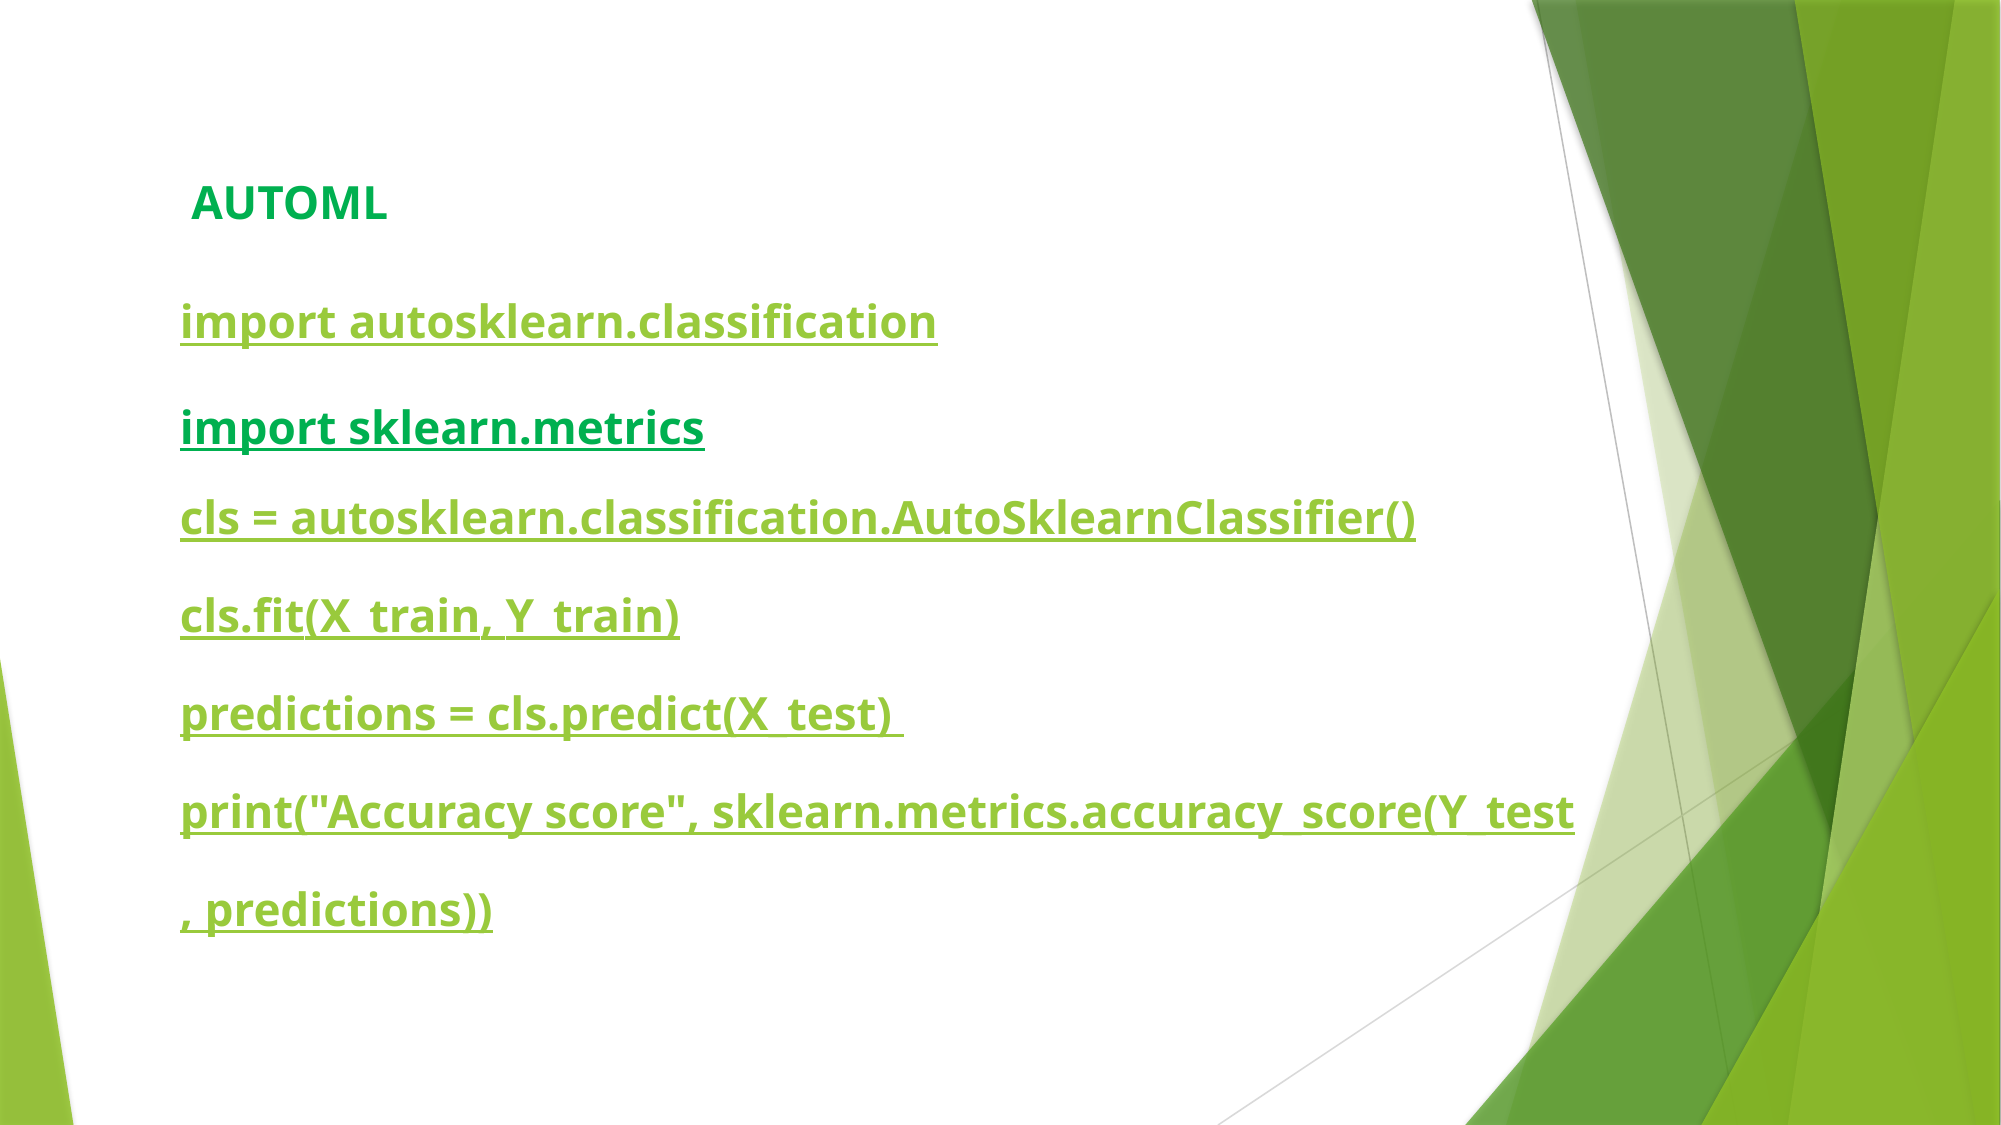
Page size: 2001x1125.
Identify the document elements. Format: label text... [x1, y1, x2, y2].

text_box AUTOML [183, 123, 1206, 237]
text_box import autosklearn.classification import sklearn.metrics cls = autosklearn.classification.AutoSklearnClassifier() cls.fit(X_train, Y_train) predictions = cls.predict(X_test) print("Accuracy score", sklearn.metrics.accuracy_score(Y_test, predictions)) [172, 250, 1783, 1049]
